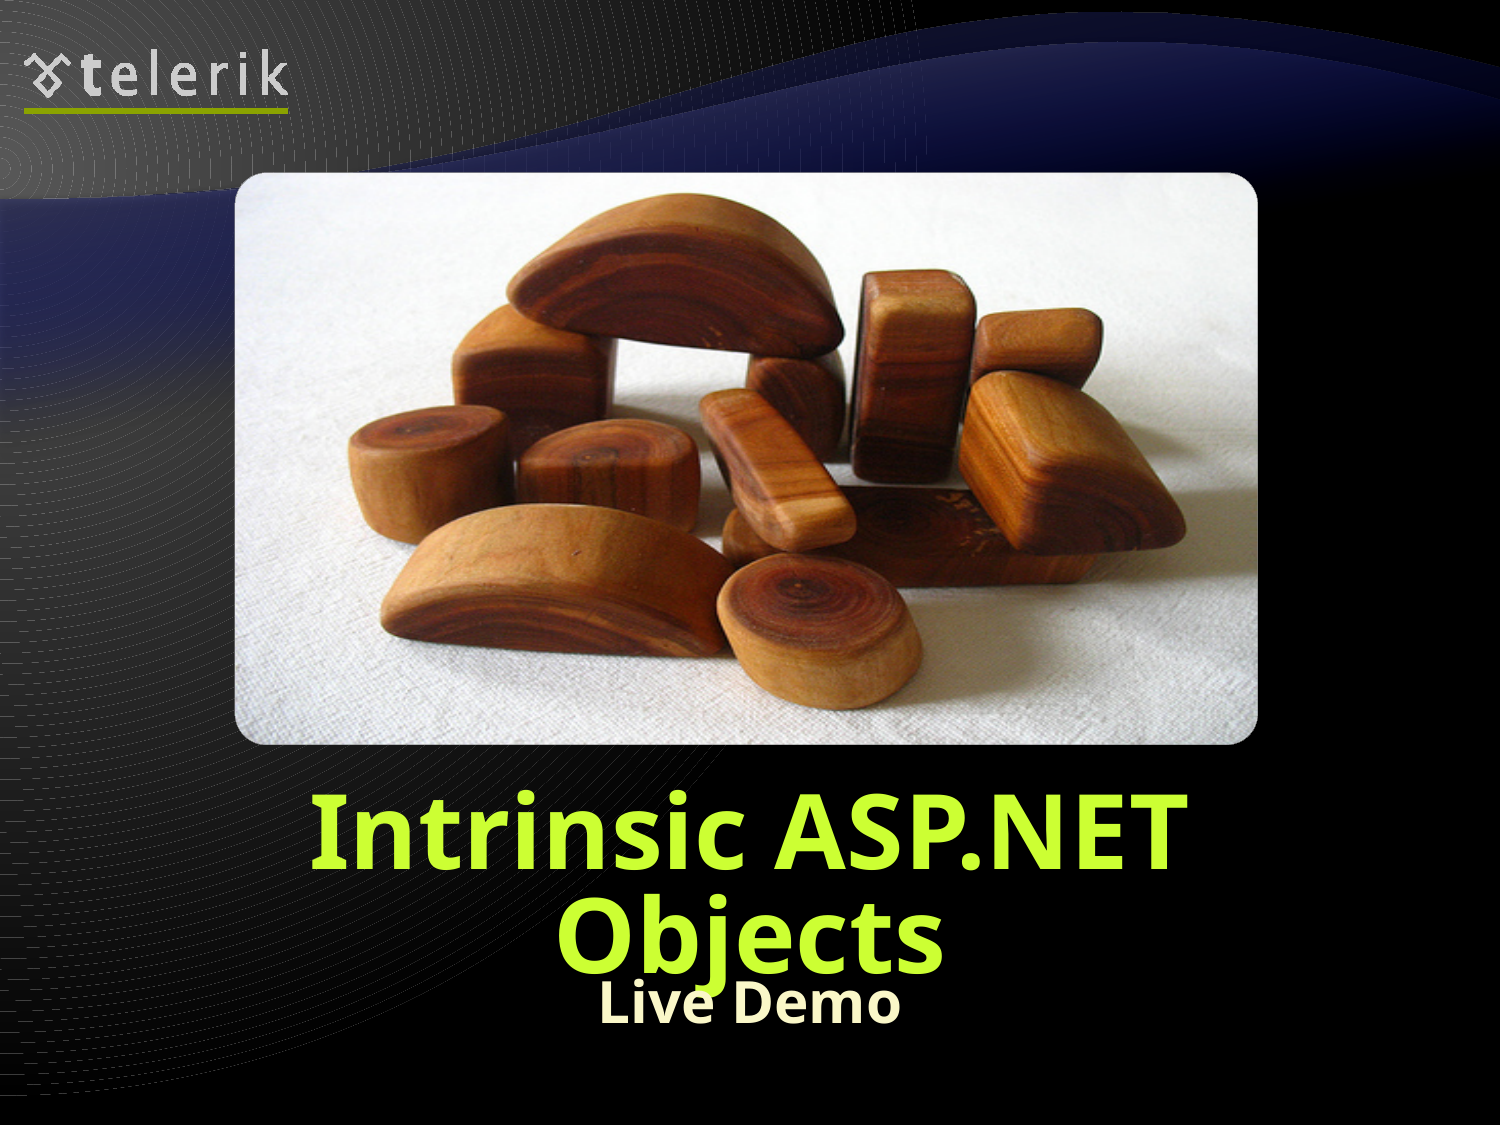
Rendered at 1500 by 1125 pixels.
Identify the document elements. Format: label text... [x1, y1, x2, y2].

subtitle Live Demo [99, 953, 1400, 1047]
picture [24, 49, 288, 114]
title Intrinsic ASP.NET Objects [99, 834, 1400, 947]
picture [234, 172, 1259, 746]
